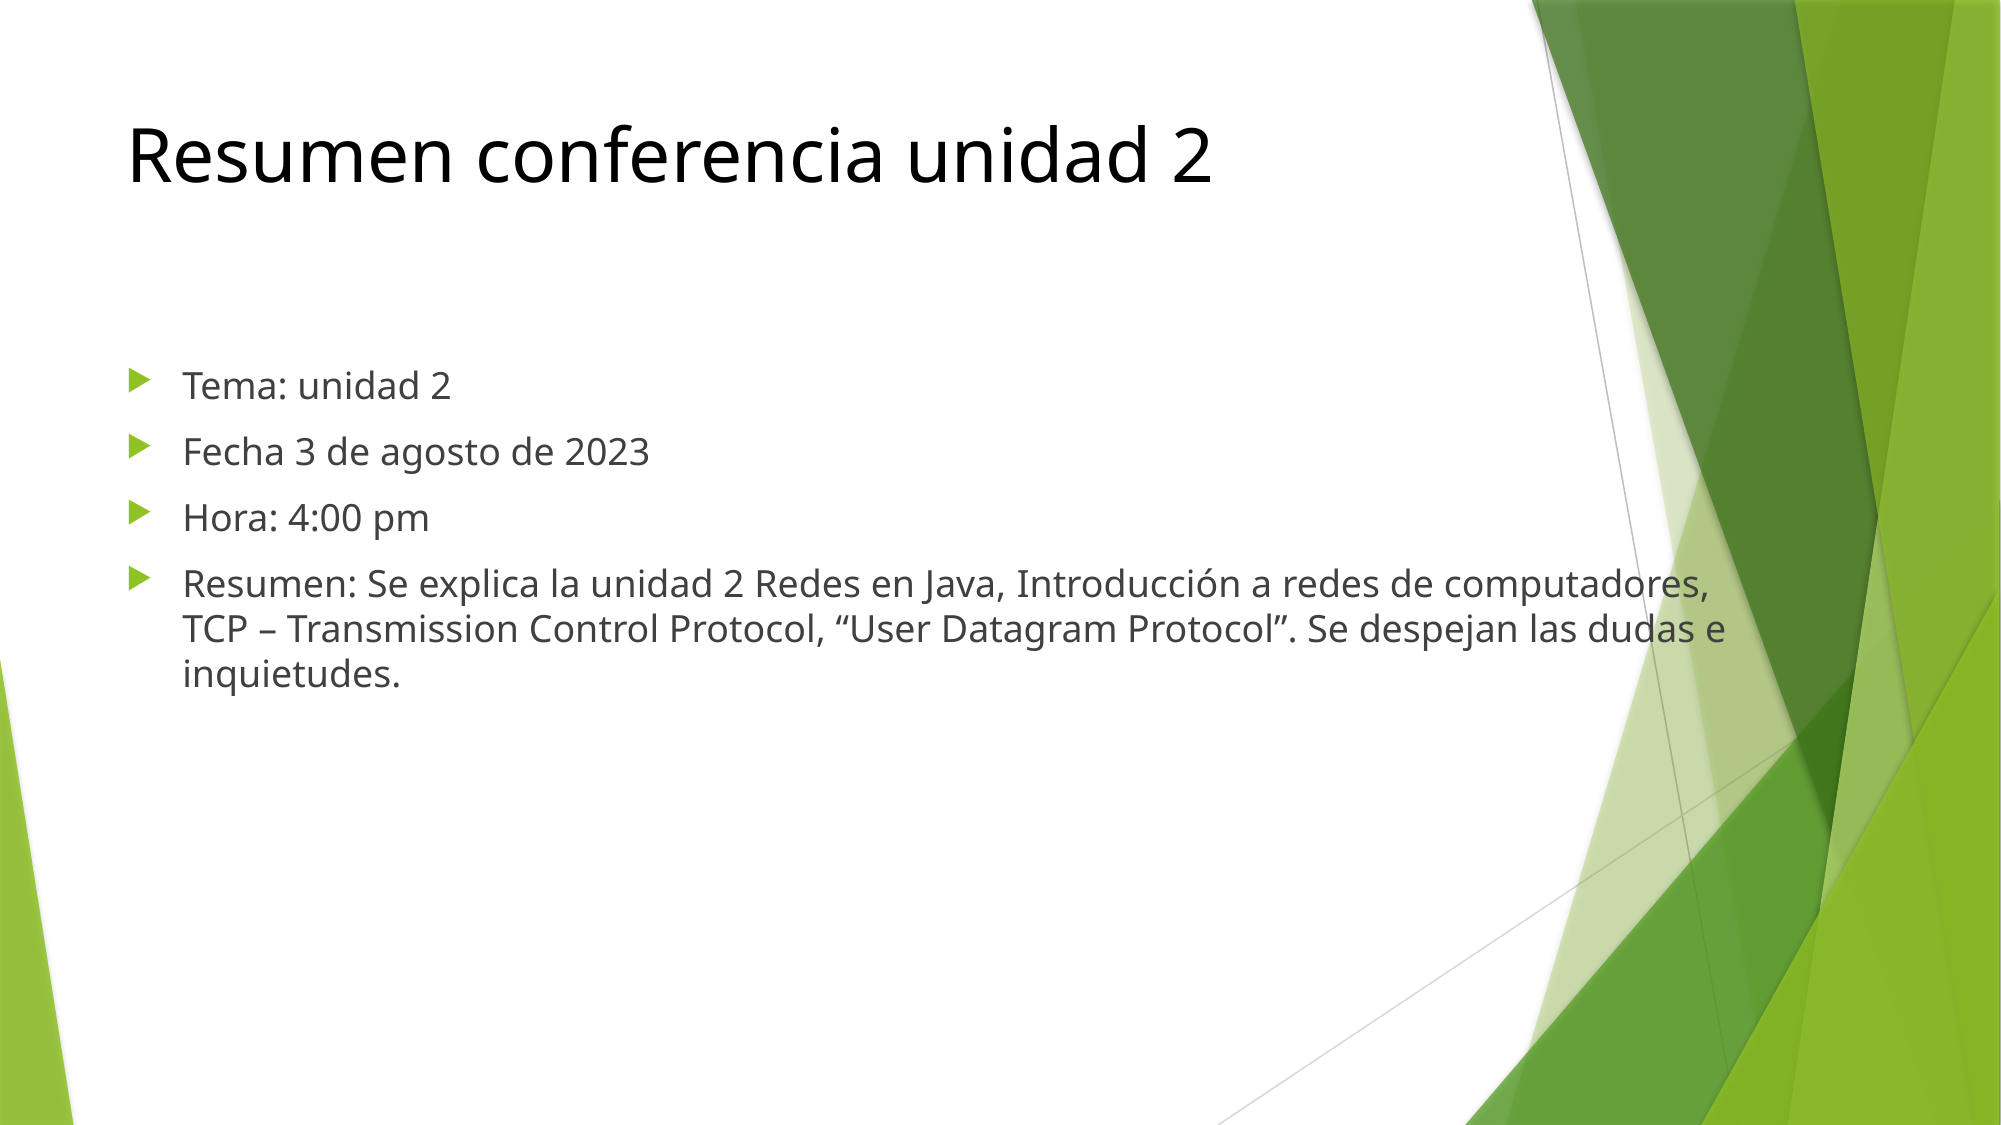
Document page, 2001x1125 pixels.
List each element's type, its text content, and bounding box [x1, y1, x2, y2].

list Tema: unidad 2 Fecha 3 de agosto de 2023 Hora: 4:00 pm Resumen: Se explica la unidad 2 Redes en Java, Introducción a redes de computadores, TCP – Transmission Control Protocol, “User Datagram Protocol”. Se despejan las dudas e inquietudes. [111, 354, 1777, 992]
title Resumen conferencia unidad 2 [111, 99, 1777, 317]
